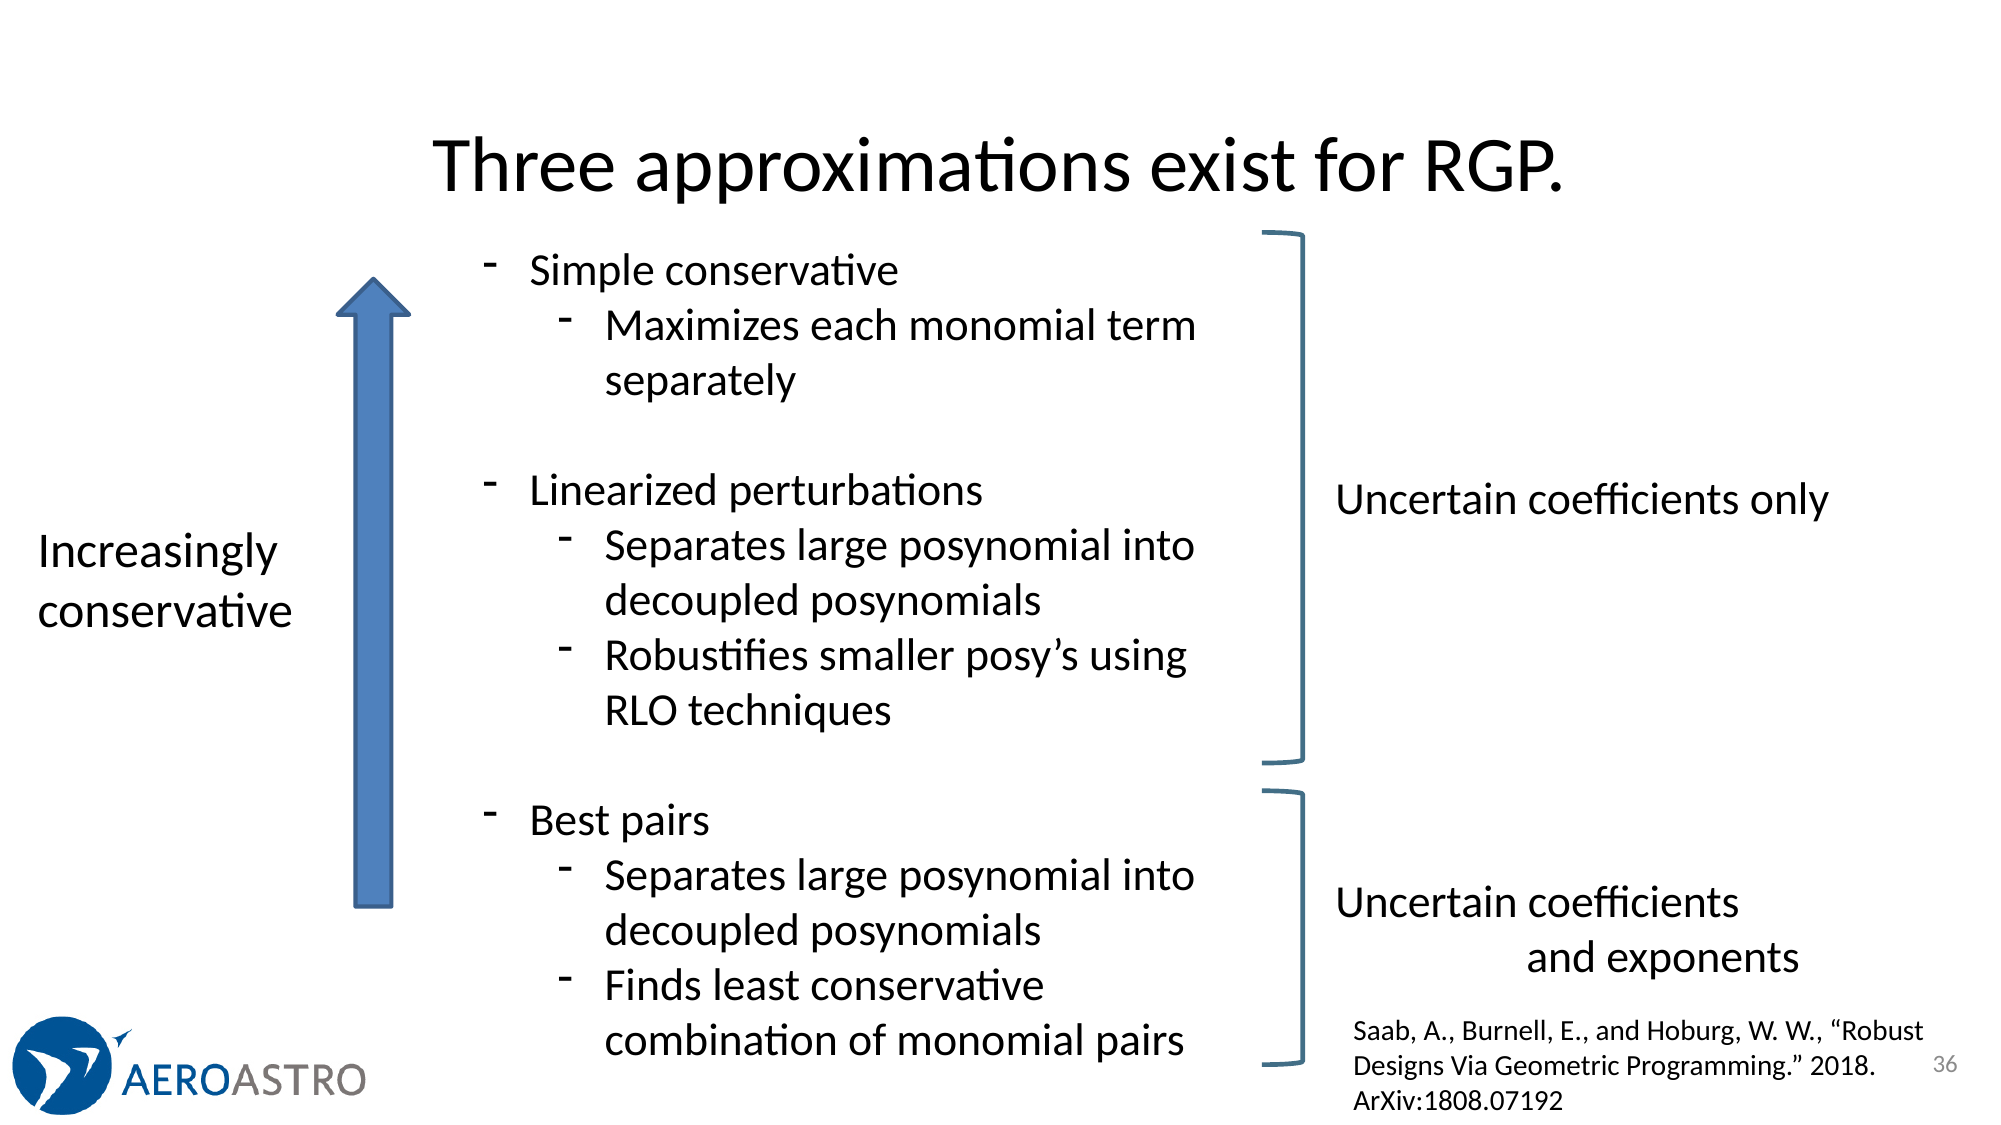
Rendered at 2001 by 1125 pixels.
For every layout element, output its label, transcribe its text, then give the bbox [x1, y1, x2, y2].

text_box Increasingly conservative [22, 510, 338, 646]
text_box [1261, 231, 1304, 764]
text_box Saab, A., Burnell, E., and Hoburg, W. W., “Robust Designs Via Geometric Programming.” 2018. ArXiv:1808.07192 [1338, 1004, 2000, 1124]
text_box [335, 276, 412, 909]
text_box Uncertain coefficients only [1320, 461, 2000, 532]
text_box [1261, 789, 1304, 1066]
title Three approximations exist for RGP. [68, 97, 1932, 223]
picture [0, 1006, 370, 1125]
text_box Uncertain coefficients and exponents [1320, 864, 2000, 990]
text_box Simple conservative Maximizes each monomial term separately Linearized perturbations Separates large posynomial into decoupled posynomials Robustifies smaller posy’s using RLO techniques Best pairs Separates large posynomial into decoupled posynomials Finds least conservative combination of monomial pairs [467, 232, 1244, 1072]
